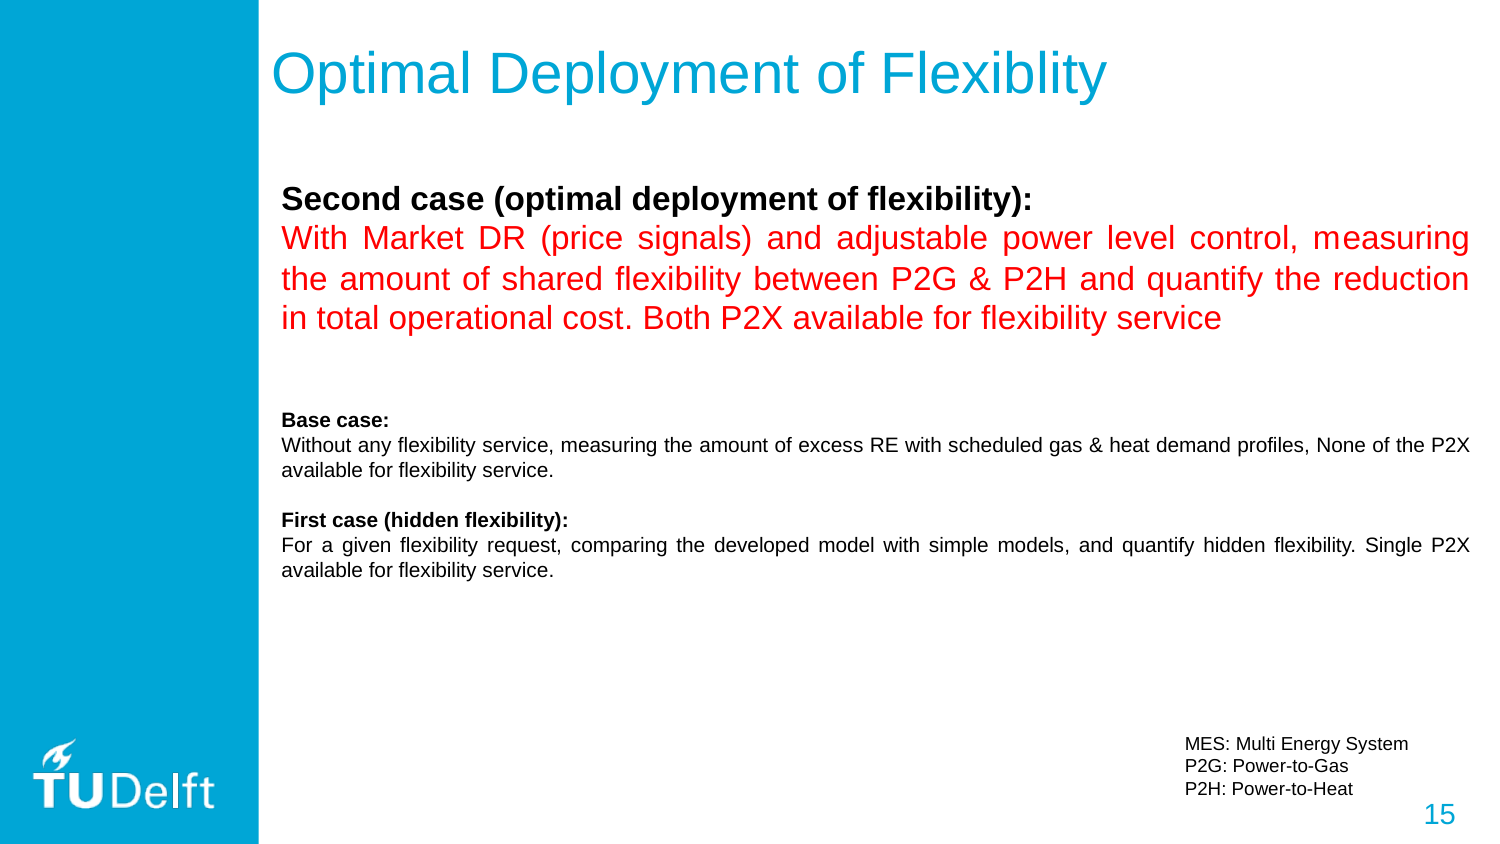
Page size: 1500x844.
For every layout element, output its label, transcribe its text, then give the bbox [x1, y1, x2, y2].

title Optimal Deployment of Flexiblity [256, 0, 1423, 141]
text_box Second case (optimal deployment of flexibility): With Market DR (price signals) and adjustable power level control, measuring the amount of shared flexibility between P2G & P2H and quantify the reduction in total operational cost. Both P2X available for flexibility service Base case: Without any flexibility service, measuring the amount of excess RE with scheduled gas & heat demand profiles, None of the P2X available for flexibility service. First case (hidden flexibility): For a given flexibility request, comparing the developed model with simple models, and quantify hidden flexibility. Single P2X available for flexibility service. [266, 169, 1485, 649]
text_box MES: Multi Energy System P2G: Power-to-Gas P2H: Power-to-Heat [1170, 724, 1500, 807]
